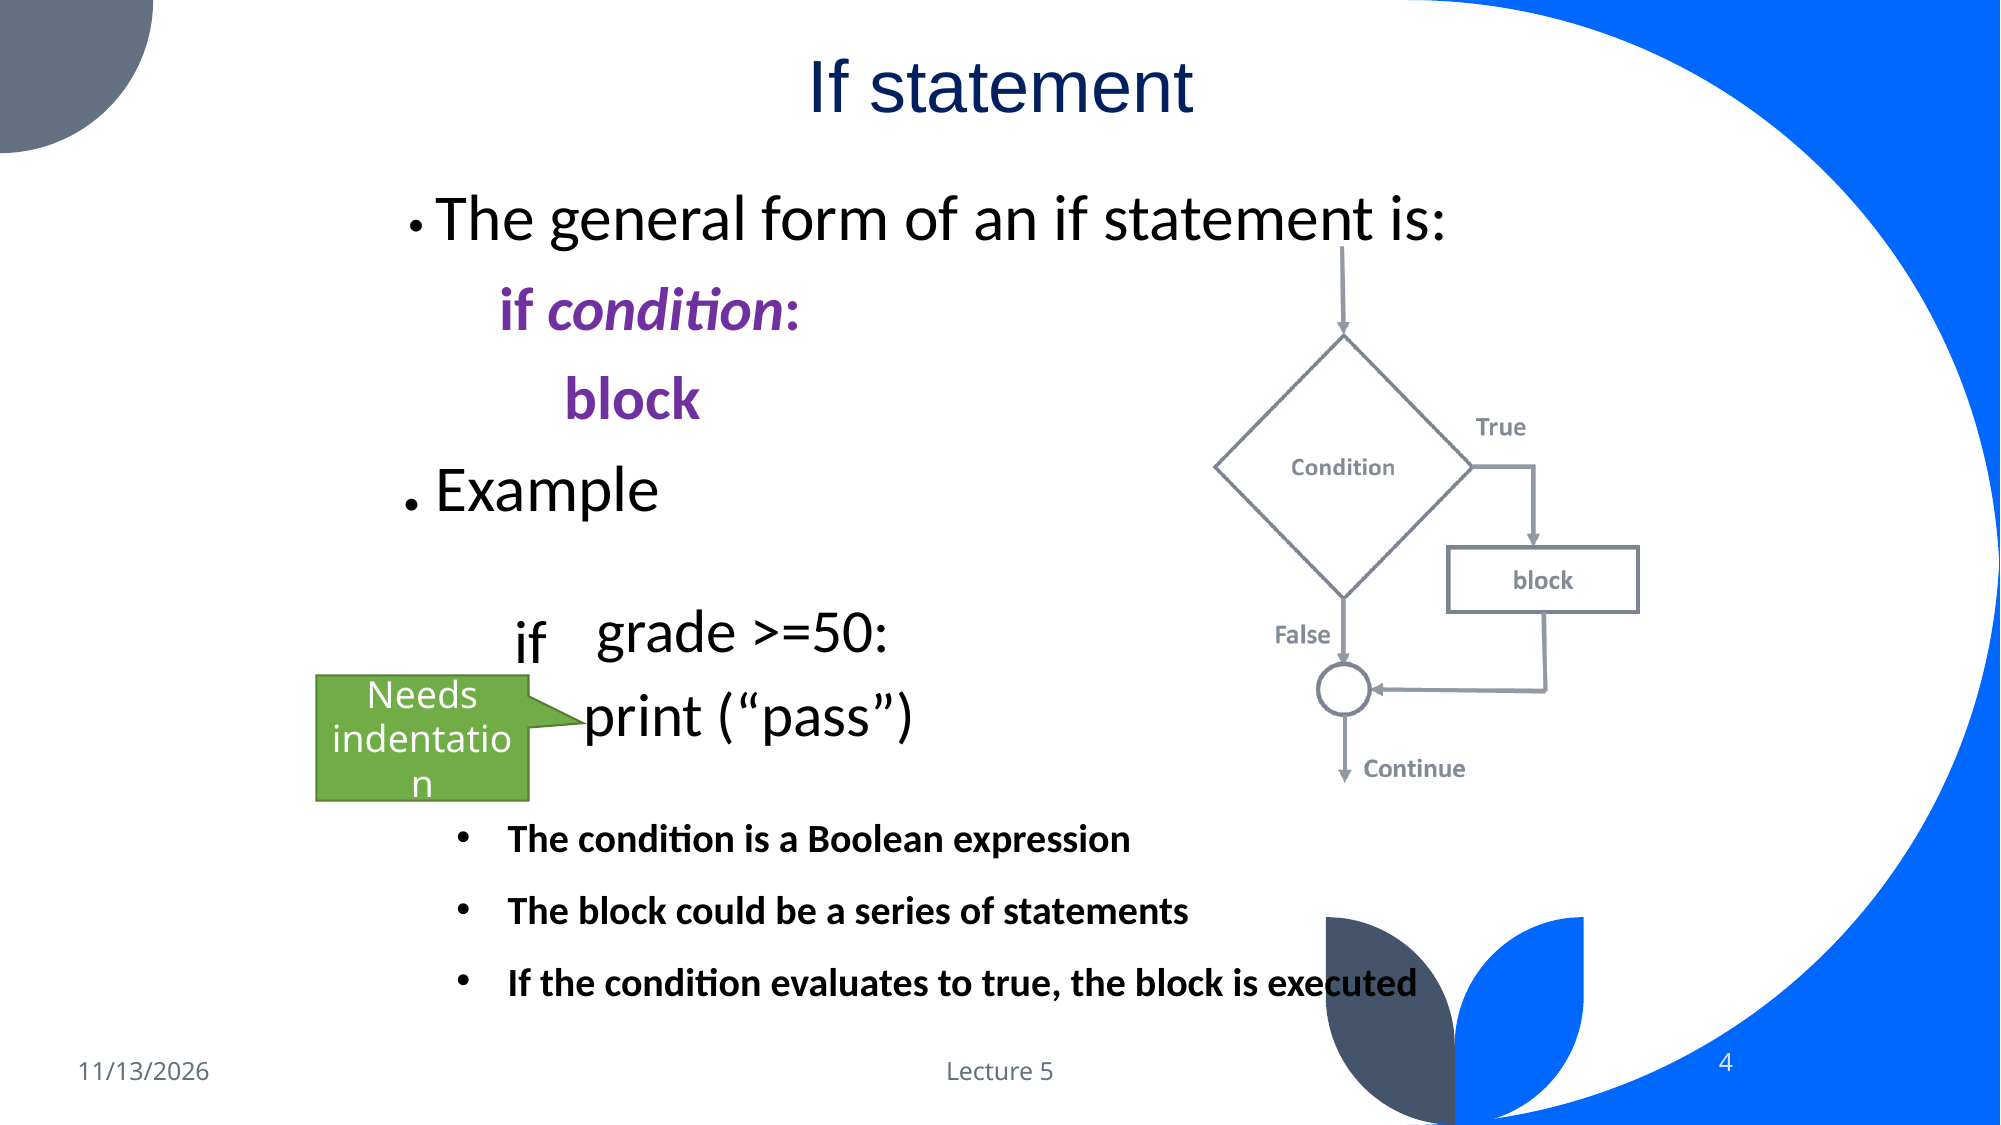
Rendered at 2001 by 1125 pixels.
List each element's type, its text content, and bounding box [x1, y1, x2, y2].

text_box grade >=50: print (“pass”) [512, 602, 975, 700]
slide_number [62, 1042, 513, 1103]
text_box ● [406, 210, 439, 245]
footer Lecture 5 [662, 1042, 1338, 1103]
text_box If statement [805, 49, 1204, 129]
text_box ● [402, 488, 434, 523]
picture [1212, 245, 1640, 801]
text_box Needs indentation [315, 674, 588, 802]
slide_number 4 [1680, 1033, 1749, 1093]
text_box The general form of an if statement is: if condition: block Example [434, 183, 1547, 484]
text_box The condition is a Boolean expression The block could be a series of statements If the condition evaluates to true, the block is executed [441, 781, 1644, 1012]
